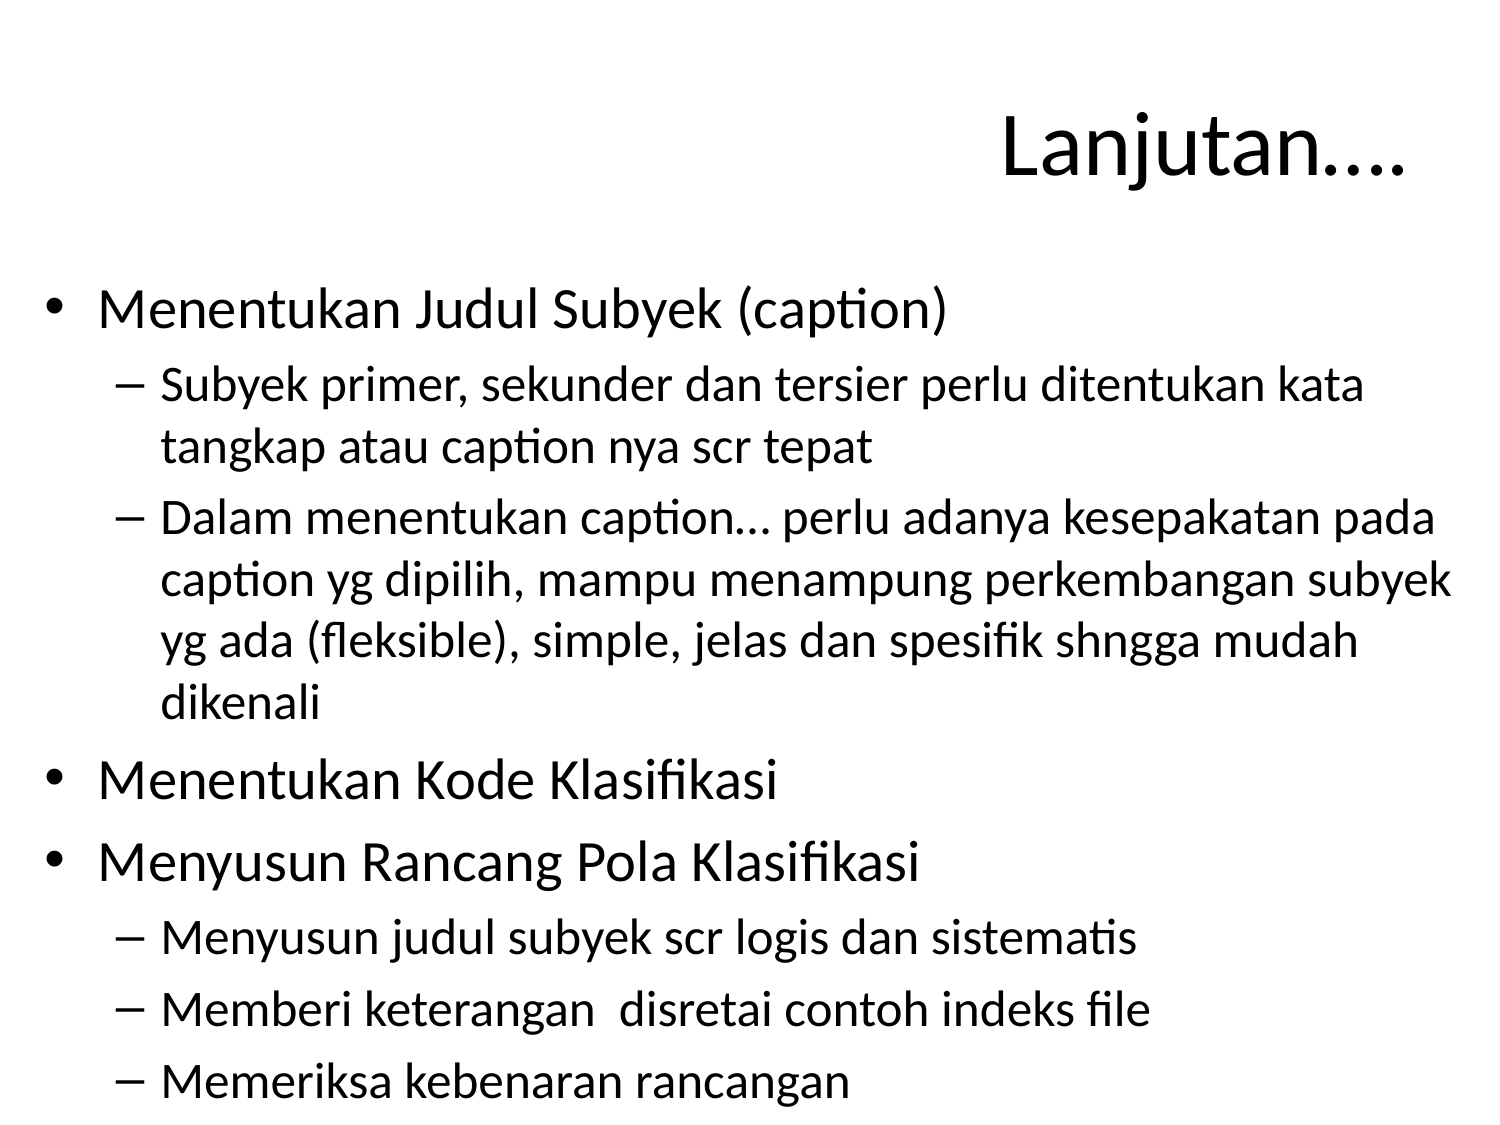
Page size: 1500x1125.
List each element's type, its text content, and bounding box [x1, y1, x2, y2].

title Lanjutan…. [75, 45, 1425, 233]
list Menentukan Judul Subyek (caption) Subyek primer, sekunder dan tersier perlu ditentukan kata tangkap atau caption nya scr tepat Dalam menentukan caption… perlu adanya kesepakatan pada caption yg dipilih, mampu menampung perkembangan subyek yg ada (fleksible), simple, jelas dan spesifik shngga mudah dikenali Menentukan Kode Klasifikasi Menyusun Rancang Pola Klasifikasi Menyusun judul subyek scr logis dan sistematis Memberi keterangan disretai contoh indeks file Memeriksa kebenaran rancangan [29, 262, 1500, 1125]
